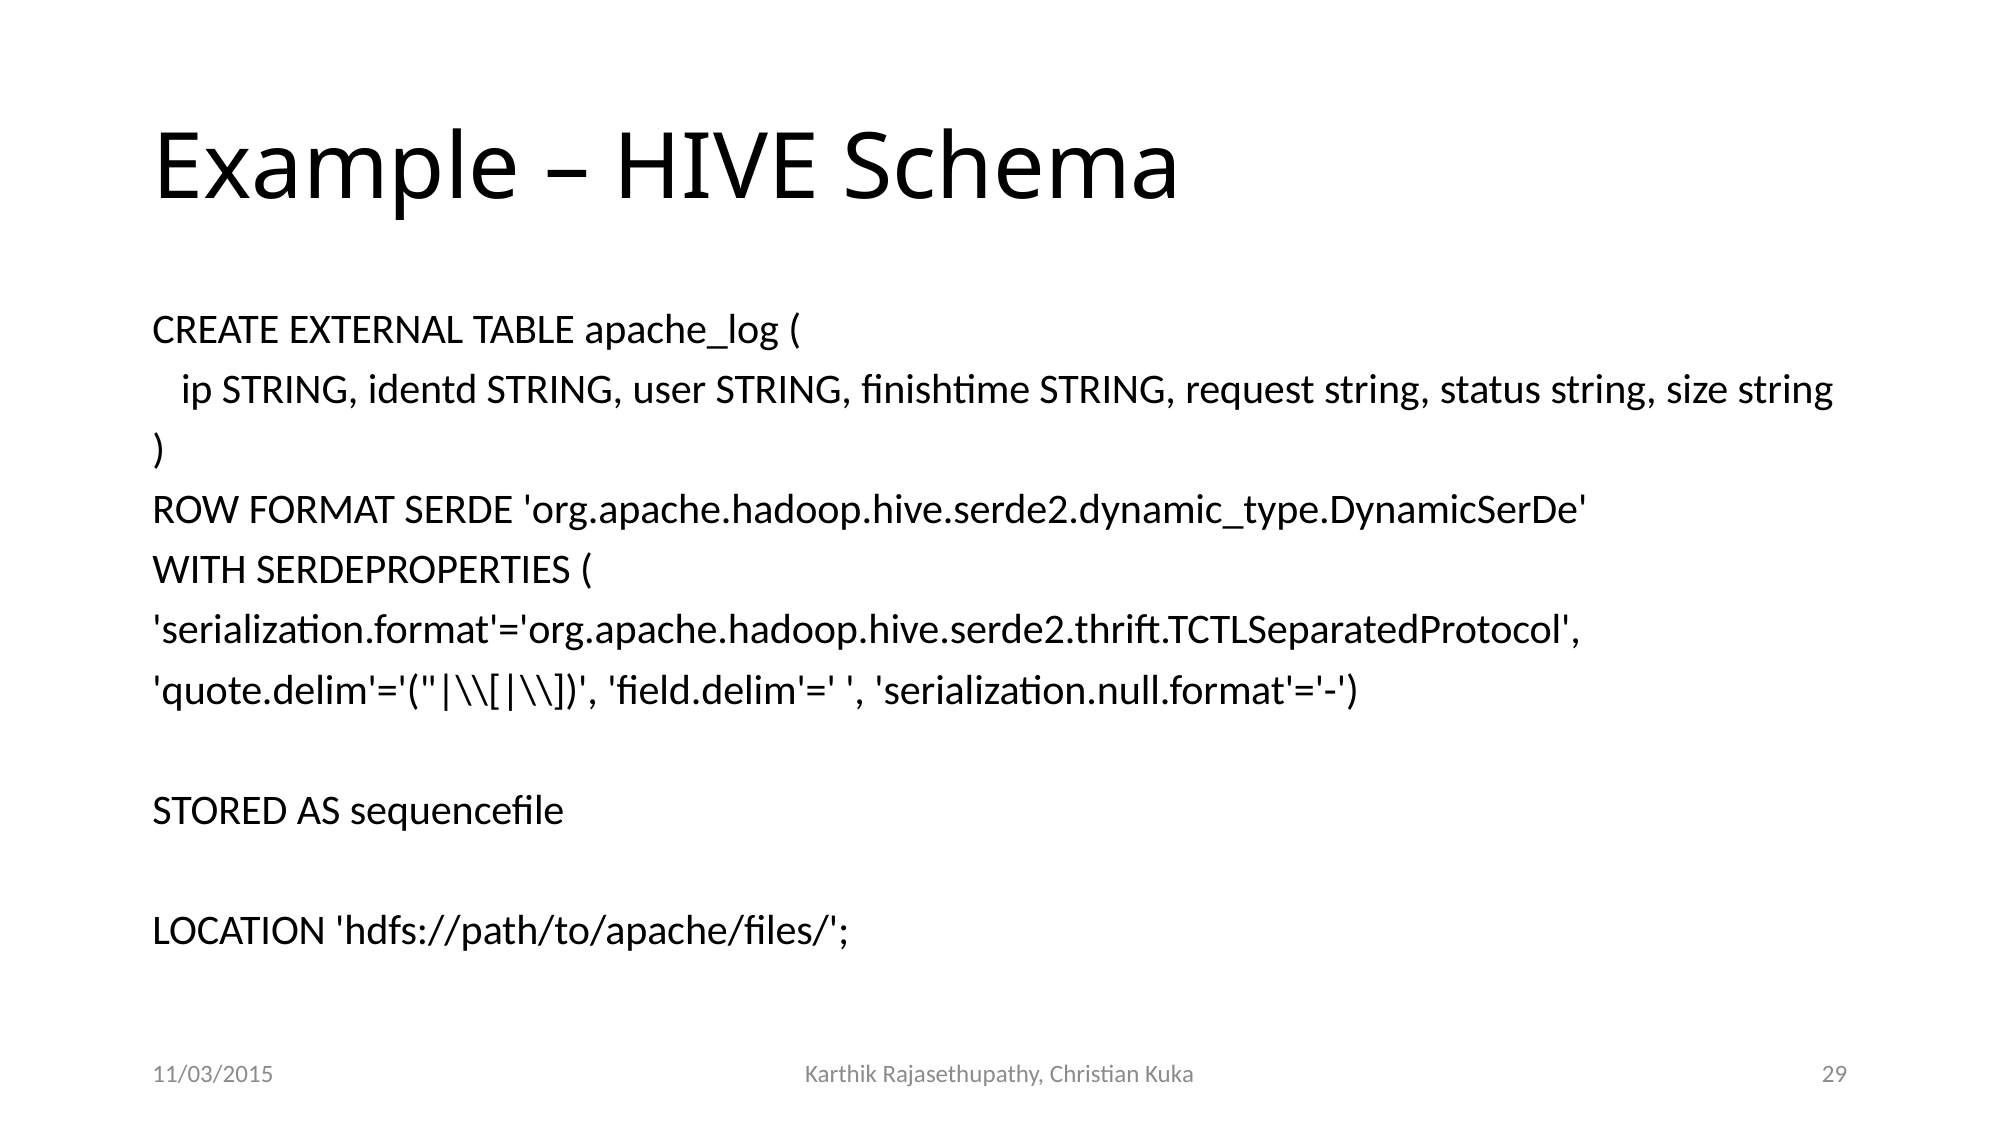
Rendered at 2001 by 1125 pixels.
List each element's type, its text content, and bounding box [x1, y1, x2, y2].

list CREATE EXTERNAL TABLE apache_log ( ip STRING, identd STRING, user STRING, finishtime STRING, request string, status string, size string ) ROW FORMAT SERDE 'org.apache.hadoop.hive.serde2.dynamic_type.DynamicSerDe' WITH SERDEPROPERTIES ( 'serialization.format'='org.apache.hadoop.hive.serde2.thrift.TCTLSeparatedProtocol', 'quote.delim'='("|\\[|\\])', 'field.delim'=' ', 'serialization.null.format'='-') STORED AS sequencefile LOCATION 'hdfs://path/to/apache/files/'; [137, 299, 1863, 1014]
title Example – HIVE Schema [137, 59, 1863, 278]
footer Karthik Rajasethupathy, Christian Kuka [662, 1042, 1338, 1103]
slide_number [137, 1042, 588, 1103]
slide_number 29 [1412, 1042, 1863, 1103]
